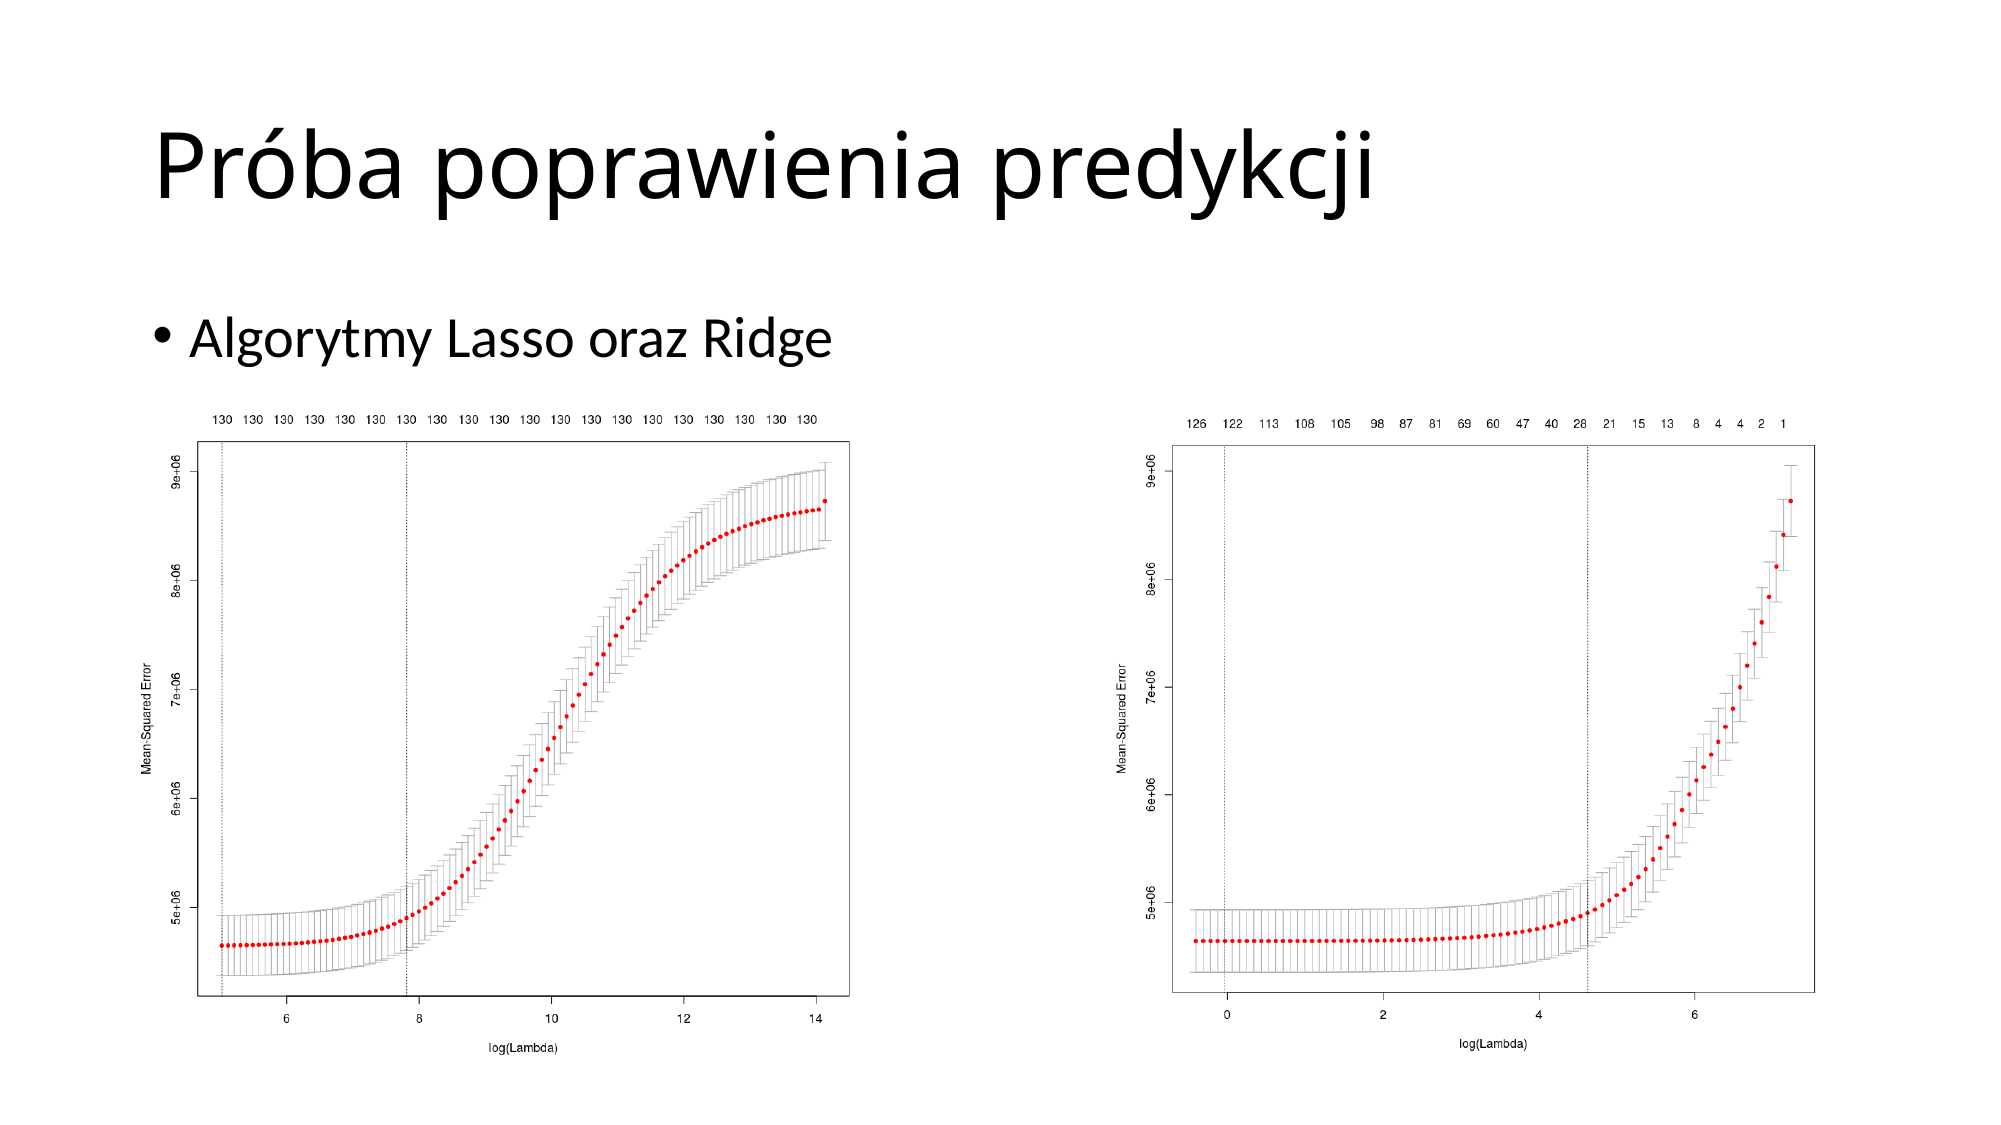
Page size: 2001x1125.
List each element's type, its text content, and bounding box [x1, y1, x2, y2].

picture [137, 393, 859, 1065]
list Algorytmy Lasso oraz Ridge [137, 299, 1863, 1014]
picture [1112, 396, 1819, 1061]
title Próba poprawienia predykcji [137, 59, 1863, 278]
